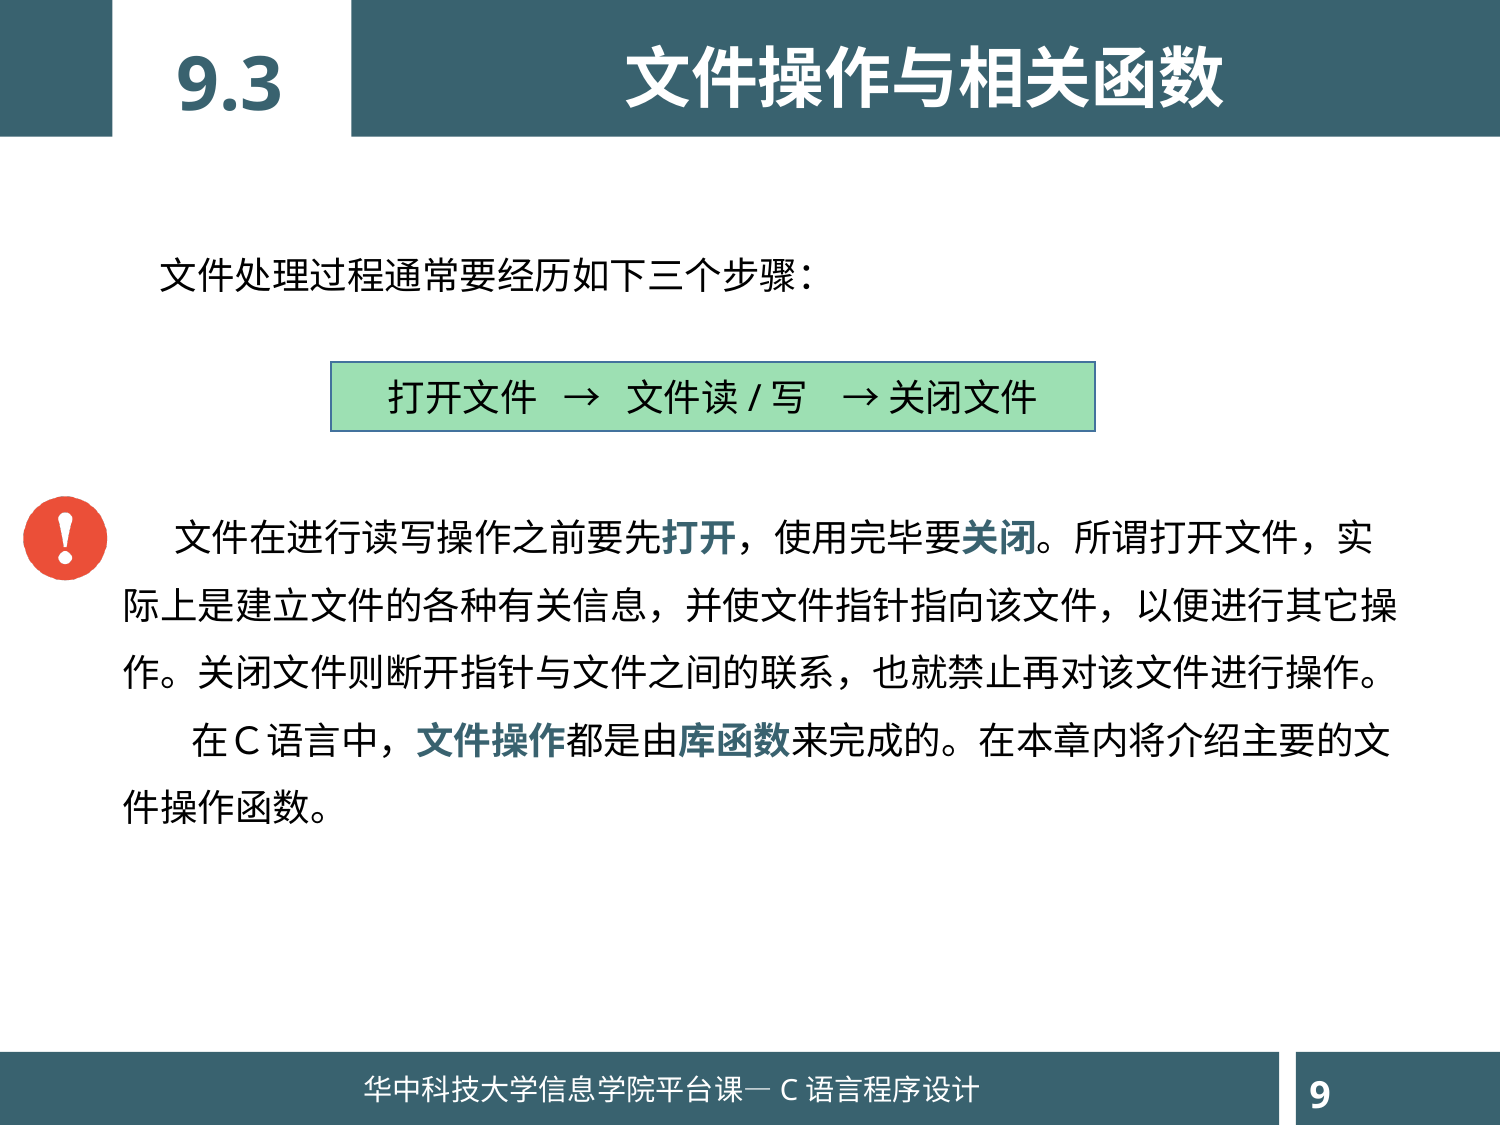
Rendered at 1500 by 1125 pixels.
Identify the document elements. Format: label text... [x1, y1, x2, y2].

text_box 文件在进行读写操作之前要先打开，使用完毕要关闭。所谓打开文件，实际上是建立文件的各种有关信息，并使文件指针指向该文件，以便进行其它操作。关闭文件则断开指针与文件之间的联系，也就禁止再对该文件进行操作。 在Ｃ语言中，文件操作都是由库函数来完成的。在本章内将介绍主要的文件操作函数。 [108, 484, 1420, 837]
text_box 9.3 [161, 28, 299, 134]
text_box 文件处理过程通常要经历如下三个步骤： [144, 222, 1350, 305]
text_box 打开文件 → 文件读/写 → 关闭文件 [330, 361, 1096, 432]
picture [11, 484, 119, 592]
text_box 文件操作与相关函数 [368, 28, 1481, 124]
